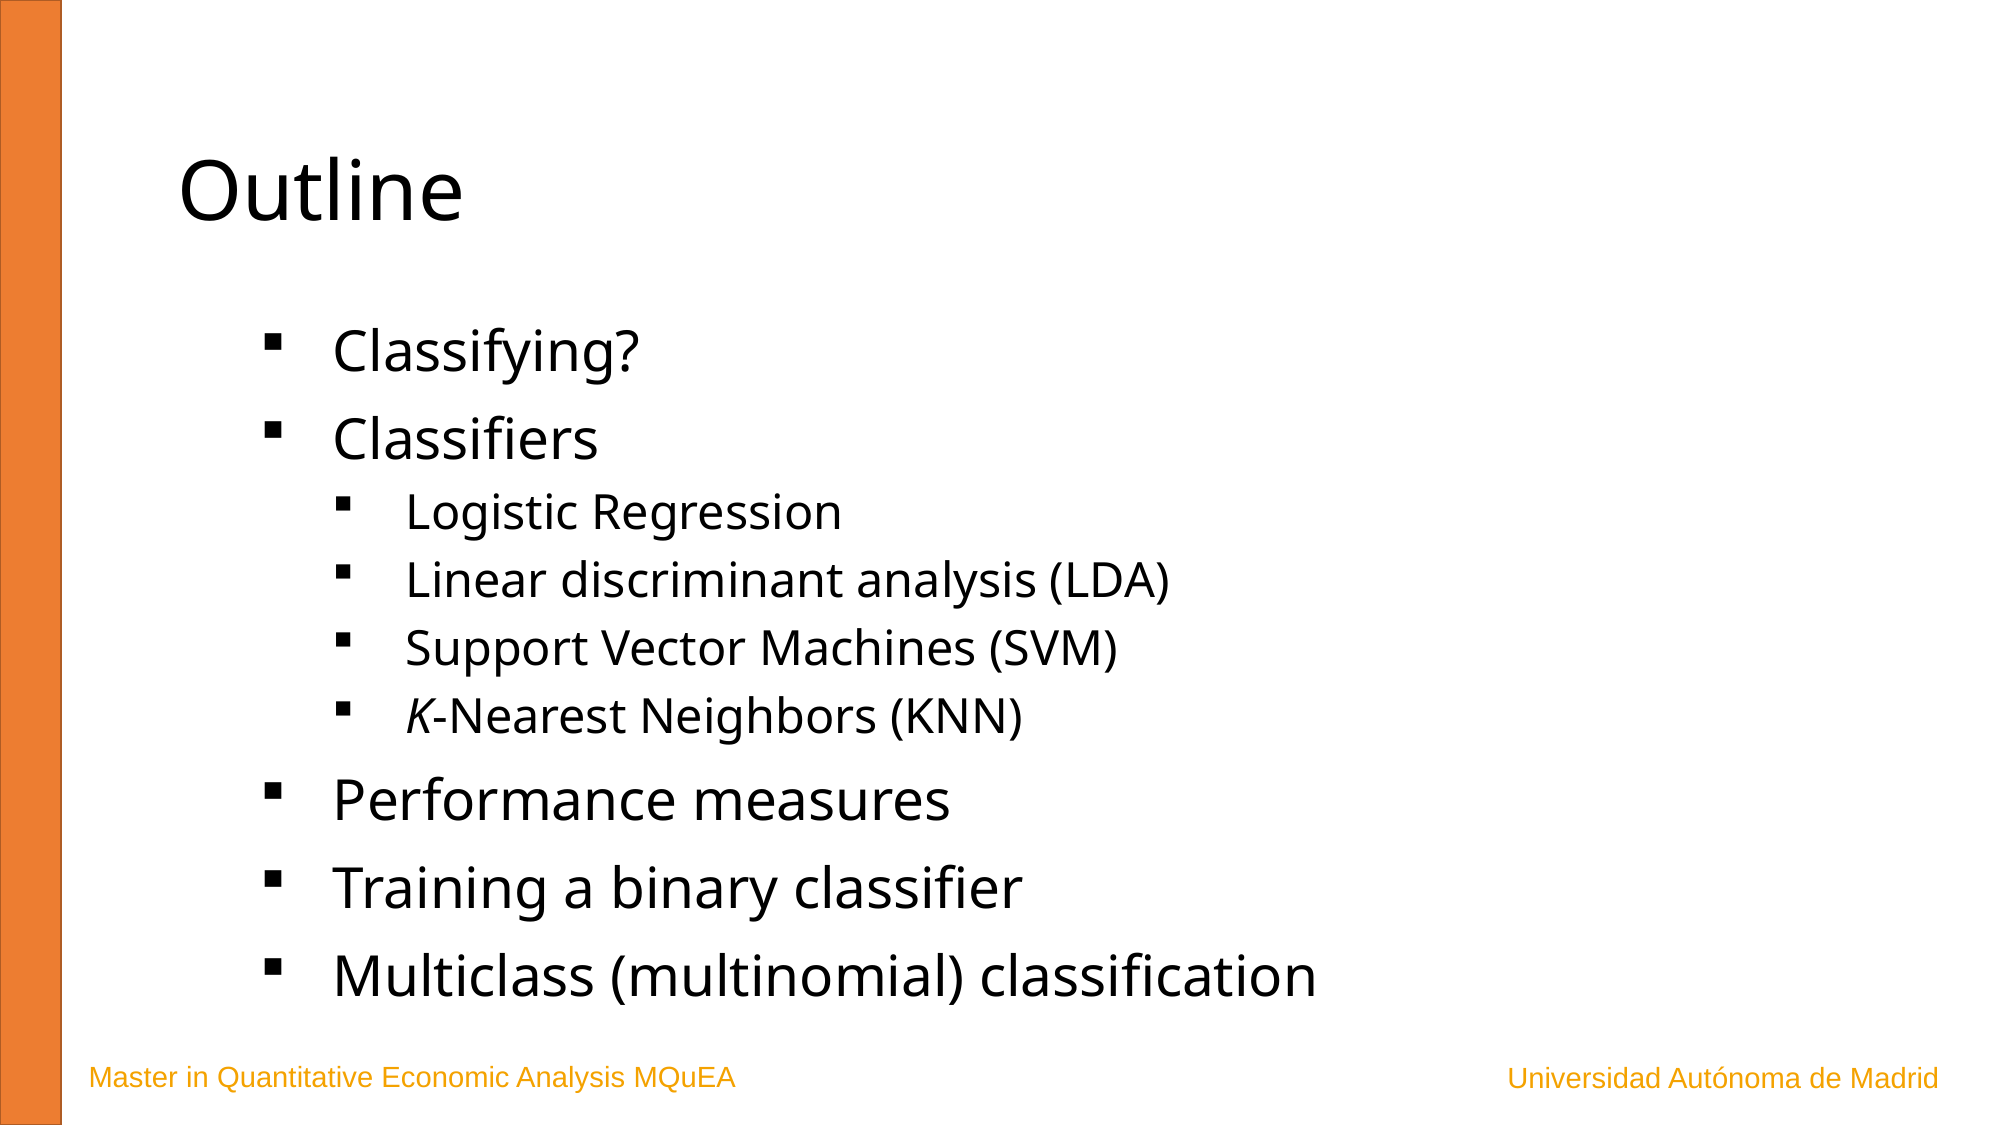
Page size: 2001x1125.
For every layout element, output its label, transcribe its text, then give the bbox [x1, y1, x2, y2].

text_box Outline [162, 84, 1888, 303]
text_box [0, 0, 62, 1125]
text_box Universidad Autónoma de Madrid [1014, 1052, 1955, 1102]
text_box Master in Quantitative Economic Analysis MQuEA [73, 1050, 1014, 1101]
text_box Classifying? Classifiers Logistic Regression Linear discriminant analysis (LDA) Support Vector Machines (SVM) K-Nearest Neighbors (KNN) Performance measures Training a binary classifier Multiclass (multinomial) classification [245, 307, 1863, 1022]
